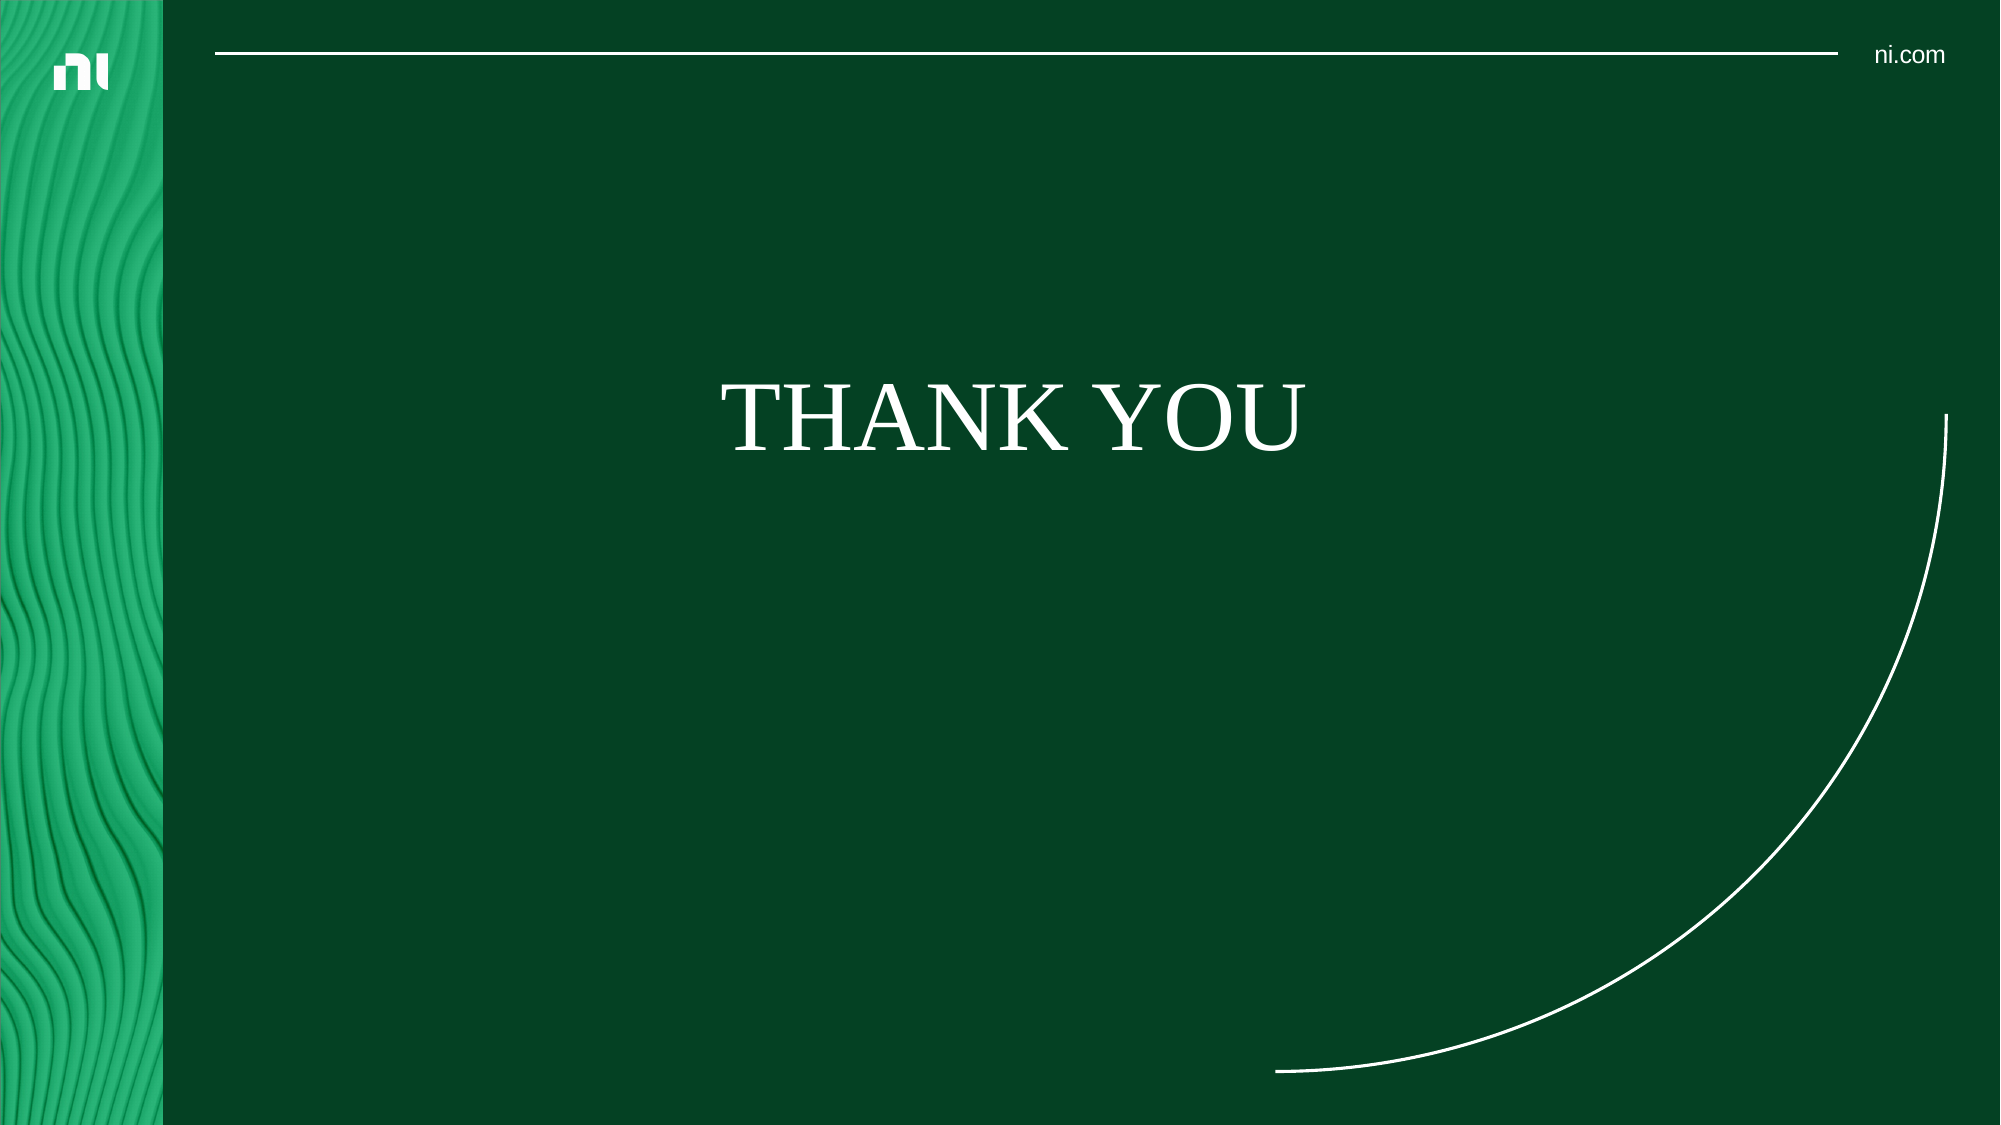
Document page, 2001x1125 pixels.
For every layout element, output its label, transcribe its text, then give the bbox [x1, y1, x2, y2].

picture [1, 0, 163, 1125]
title THANK YOU [215, 356, 1840, 481]
